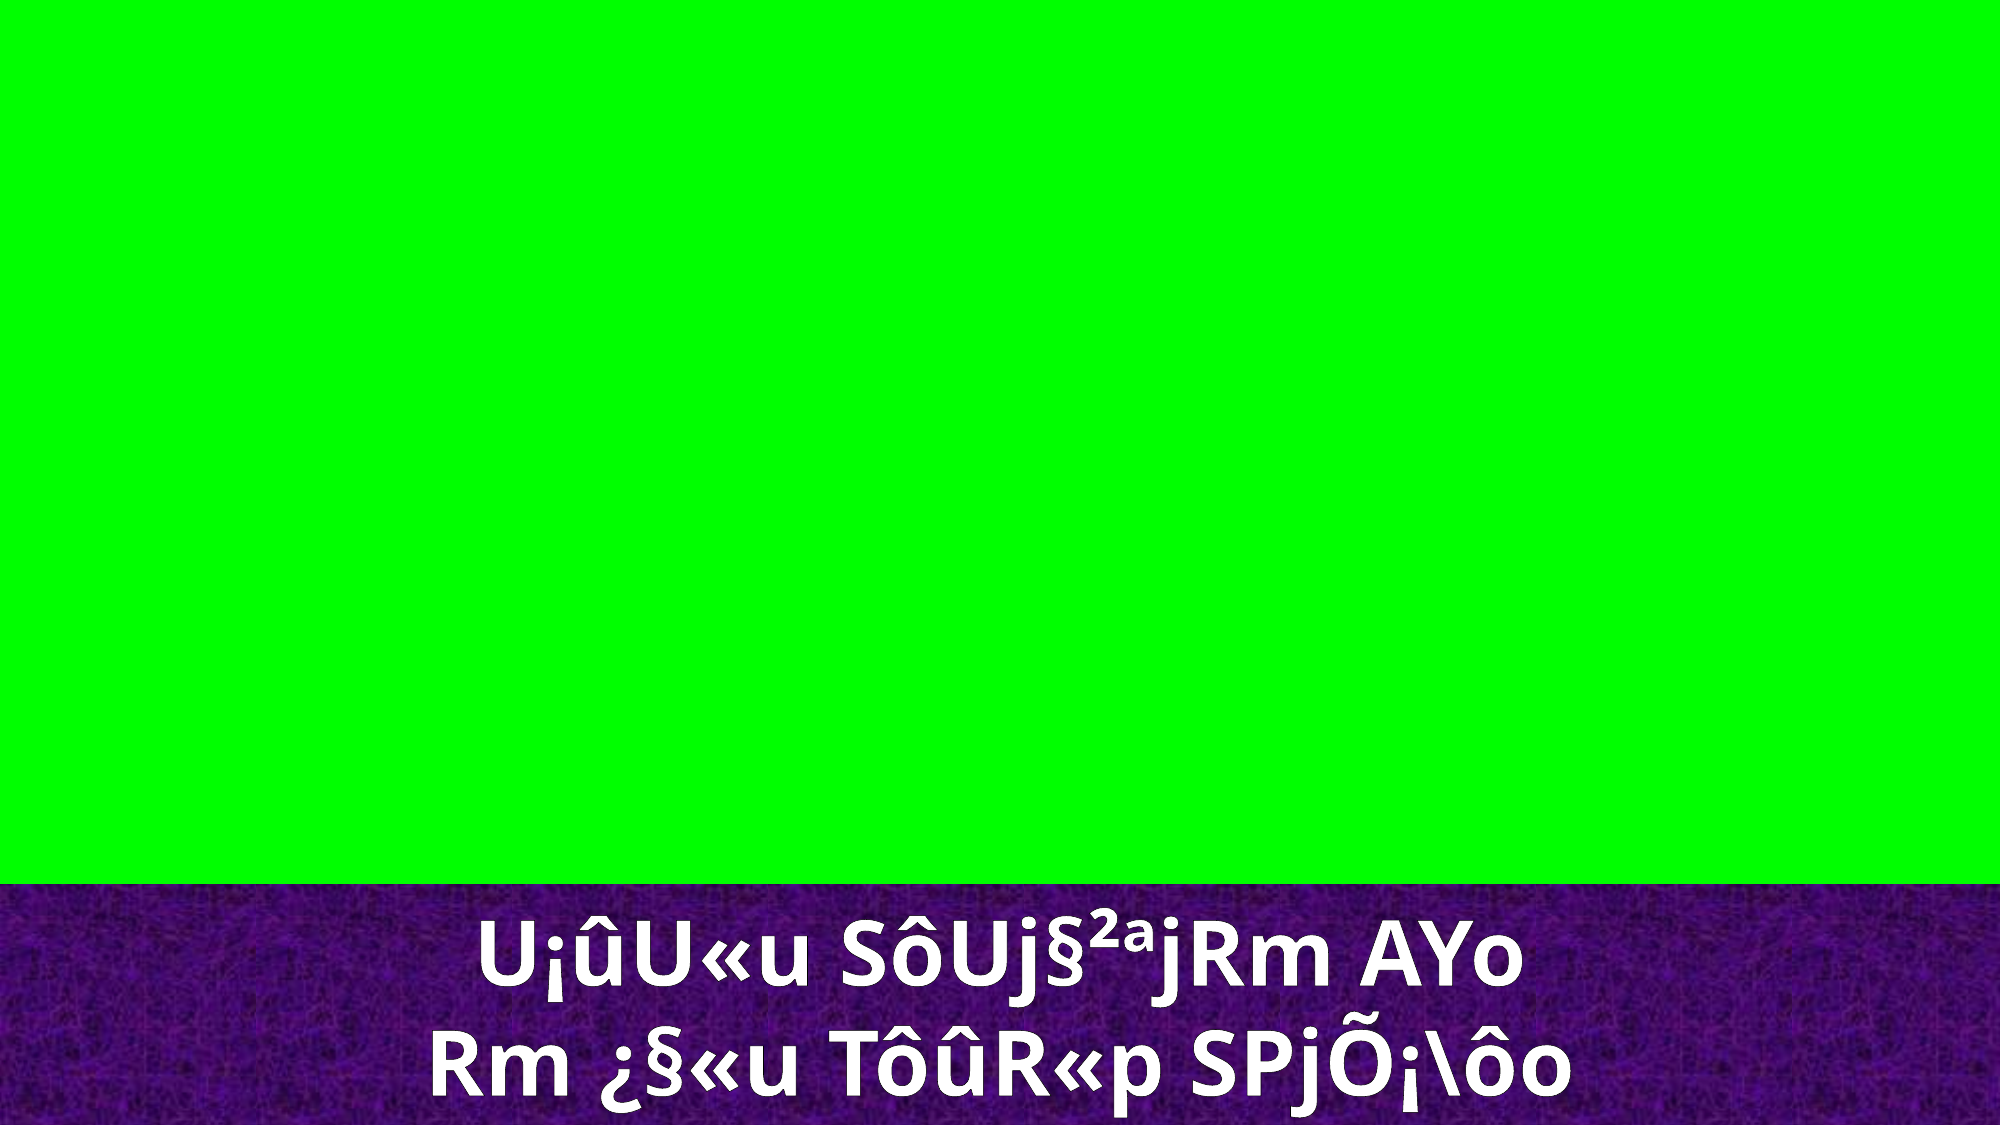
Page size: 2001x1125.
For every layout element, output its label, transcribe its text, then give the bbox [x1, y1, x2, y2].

text_box U¡ûU«u SôUj§²ªjRm AYo Rm ¿§«u TôûR«p SPjÕ¡\ôo [0, 886, 2000, 1122]
